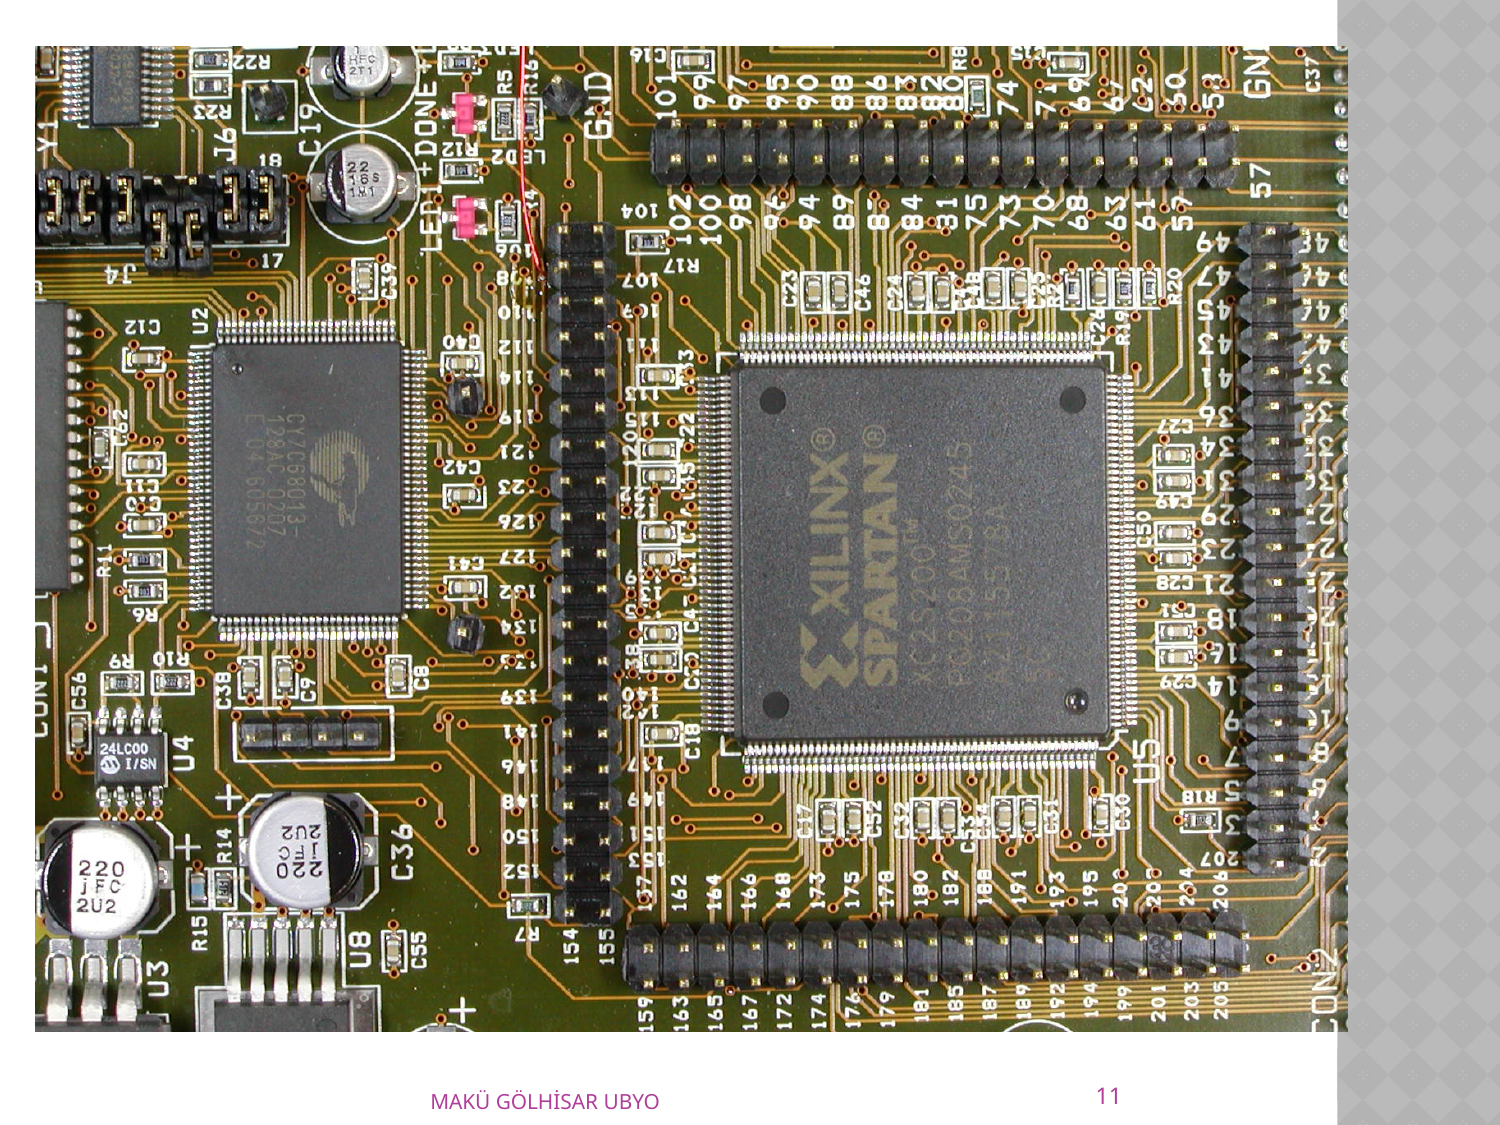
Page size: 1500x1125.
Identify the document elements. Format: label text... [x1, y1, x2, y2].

footer MAKÜ GÖLHİSAR UBYO [75, 1075, 675, 1114]
slide_number 11 [1025, 1075, 1123, 1113]
picture [34, 46, 1349, 1032]
